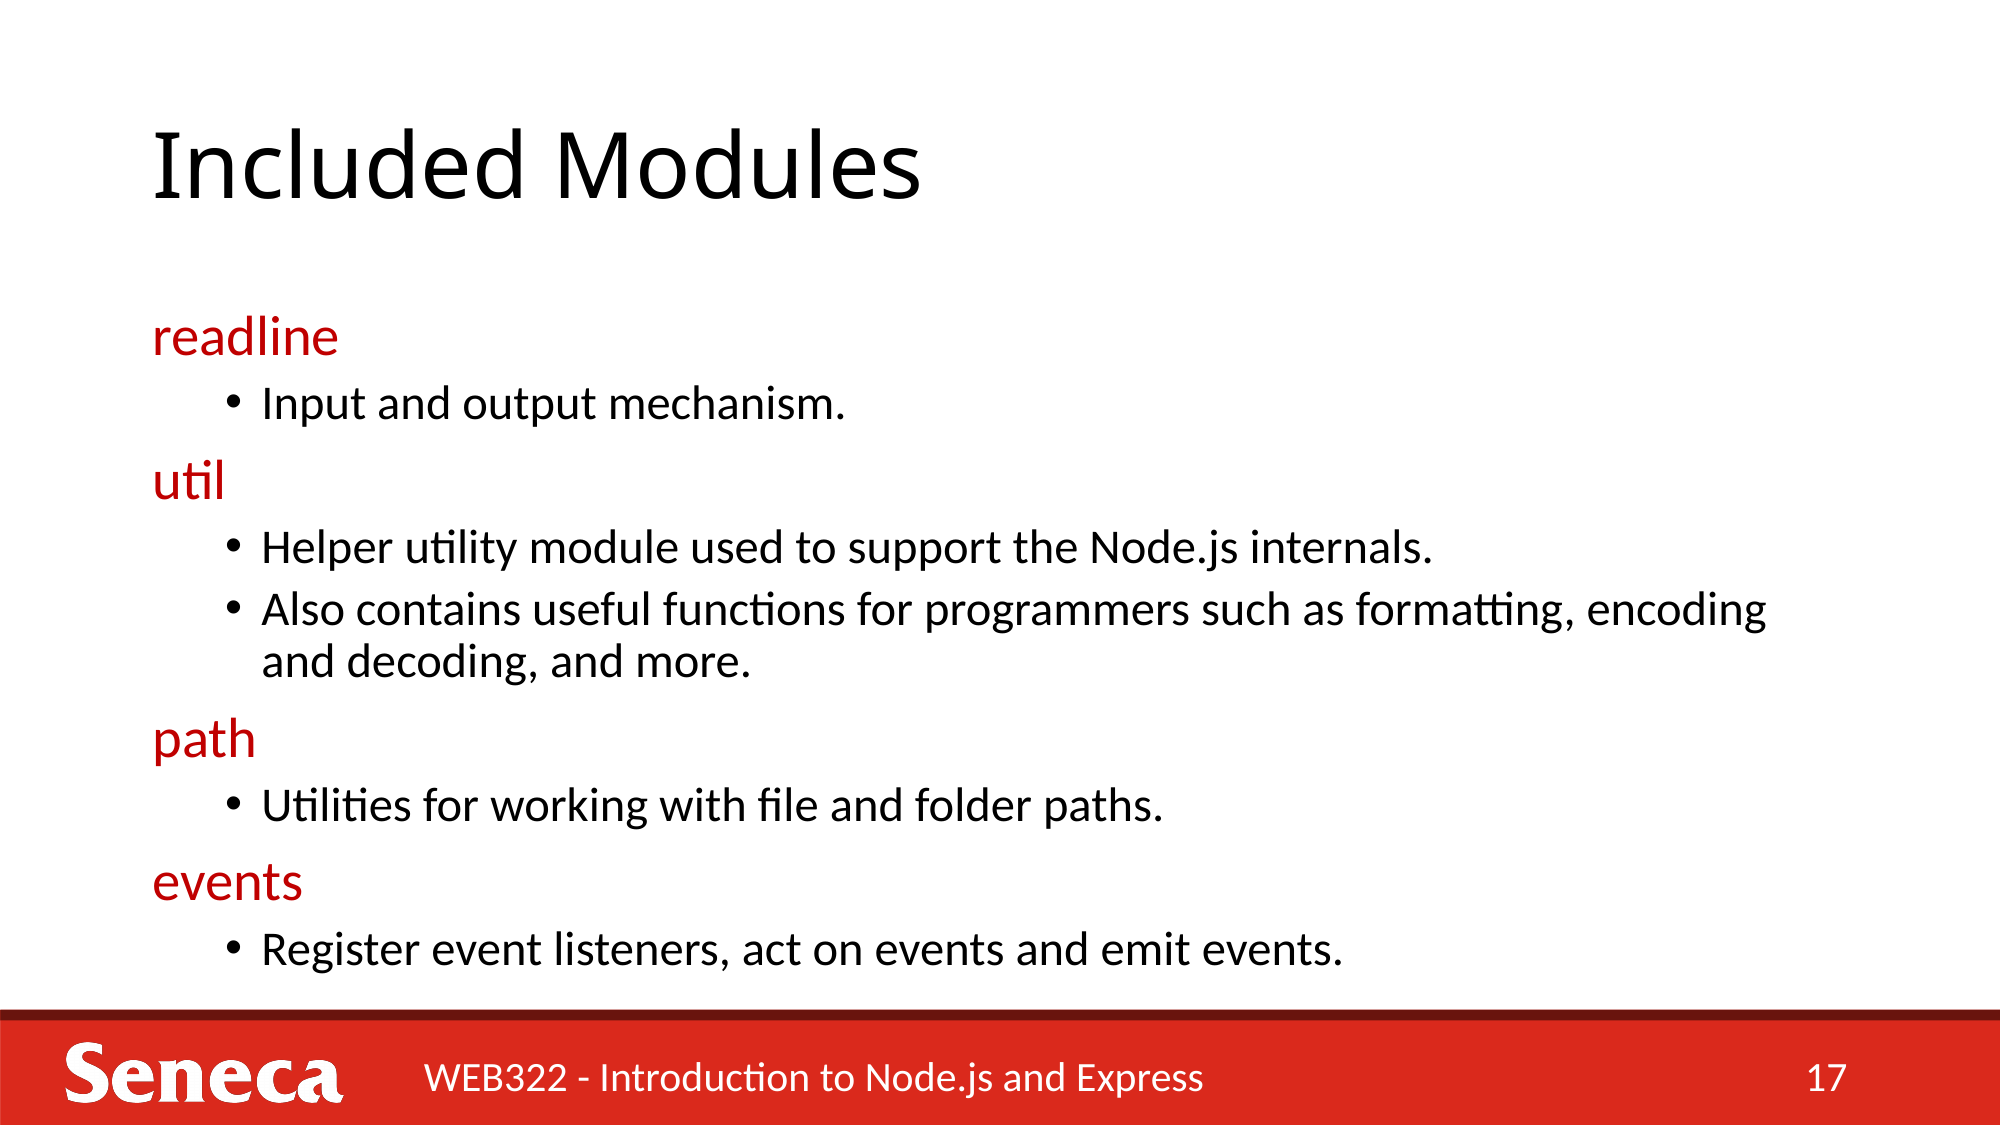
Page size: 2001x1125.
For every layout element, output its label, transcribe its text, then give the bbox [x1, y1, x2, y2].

slide_number 17 [1717, 1042, 1863, 1103]
list readline Input and output mechanism. util Helper utility module used to support the Node.js internals. Also contains useful functions for programmers such as formatting, encoding and decoding, and more. path Utilities for working with file and folder paths. events Register event listeners, act on events and emit events. [137, 299, 1863, 988]
title Included Modules [137, 59, 1863, 278]
picture [65, 1042, 344, 1103]
footer WEB322 - Introduction to Node.js and Express [409, 1042, 1641, 1103]
